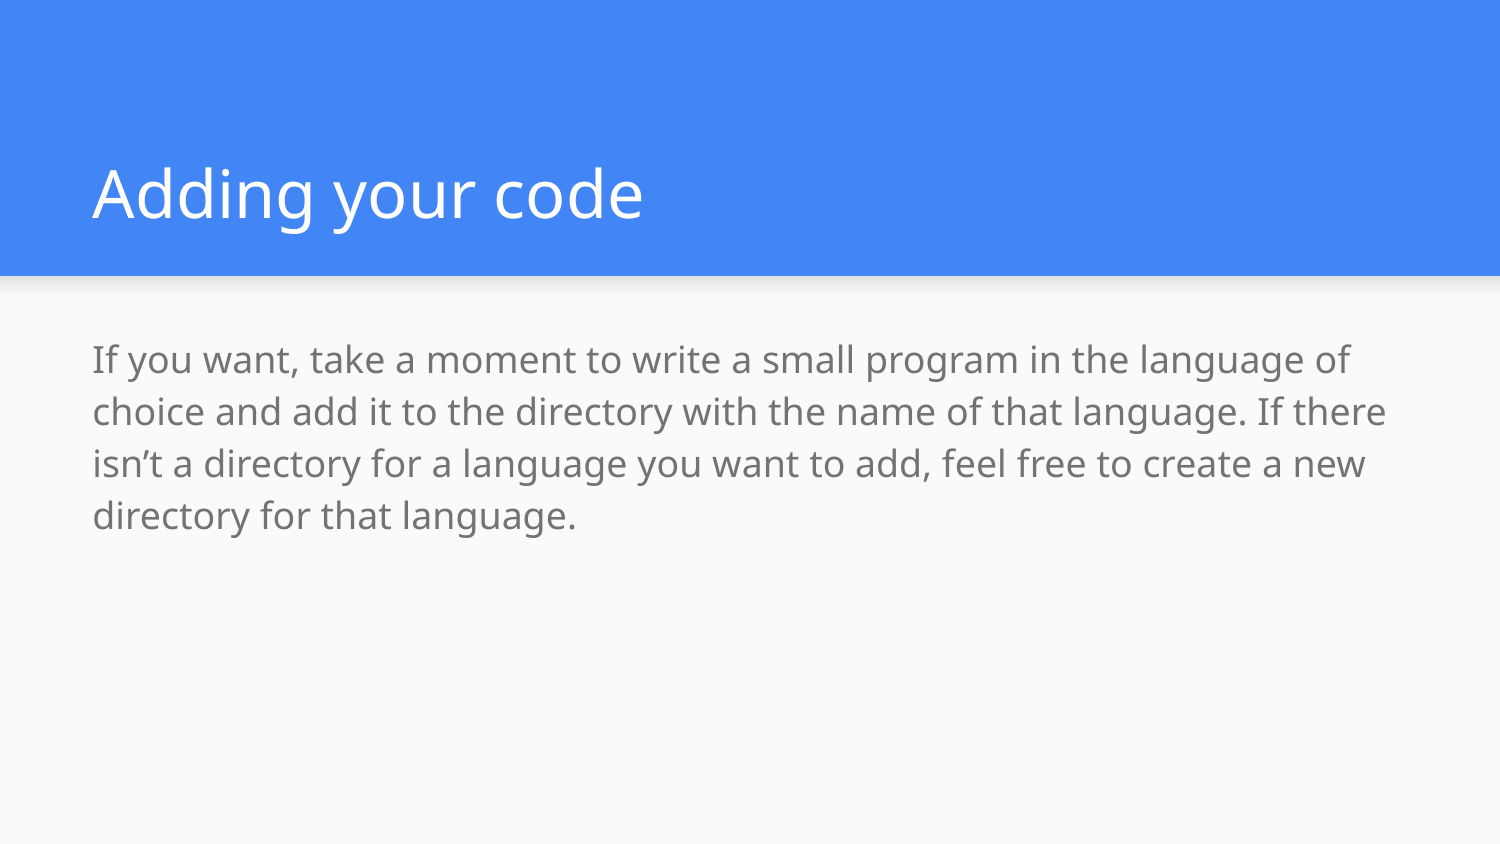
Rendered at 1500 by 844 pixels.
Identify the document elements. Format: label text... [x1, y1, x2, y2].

title Adding your code [77, 121, 1427, 248]
list If you want, take a moment to write a small program in the language of choice and add it to the directory with the name of that language. If there isn’t a directory for a language you want to add, feel free to create a new directory for that language. [77, 314, 1427, 760]
